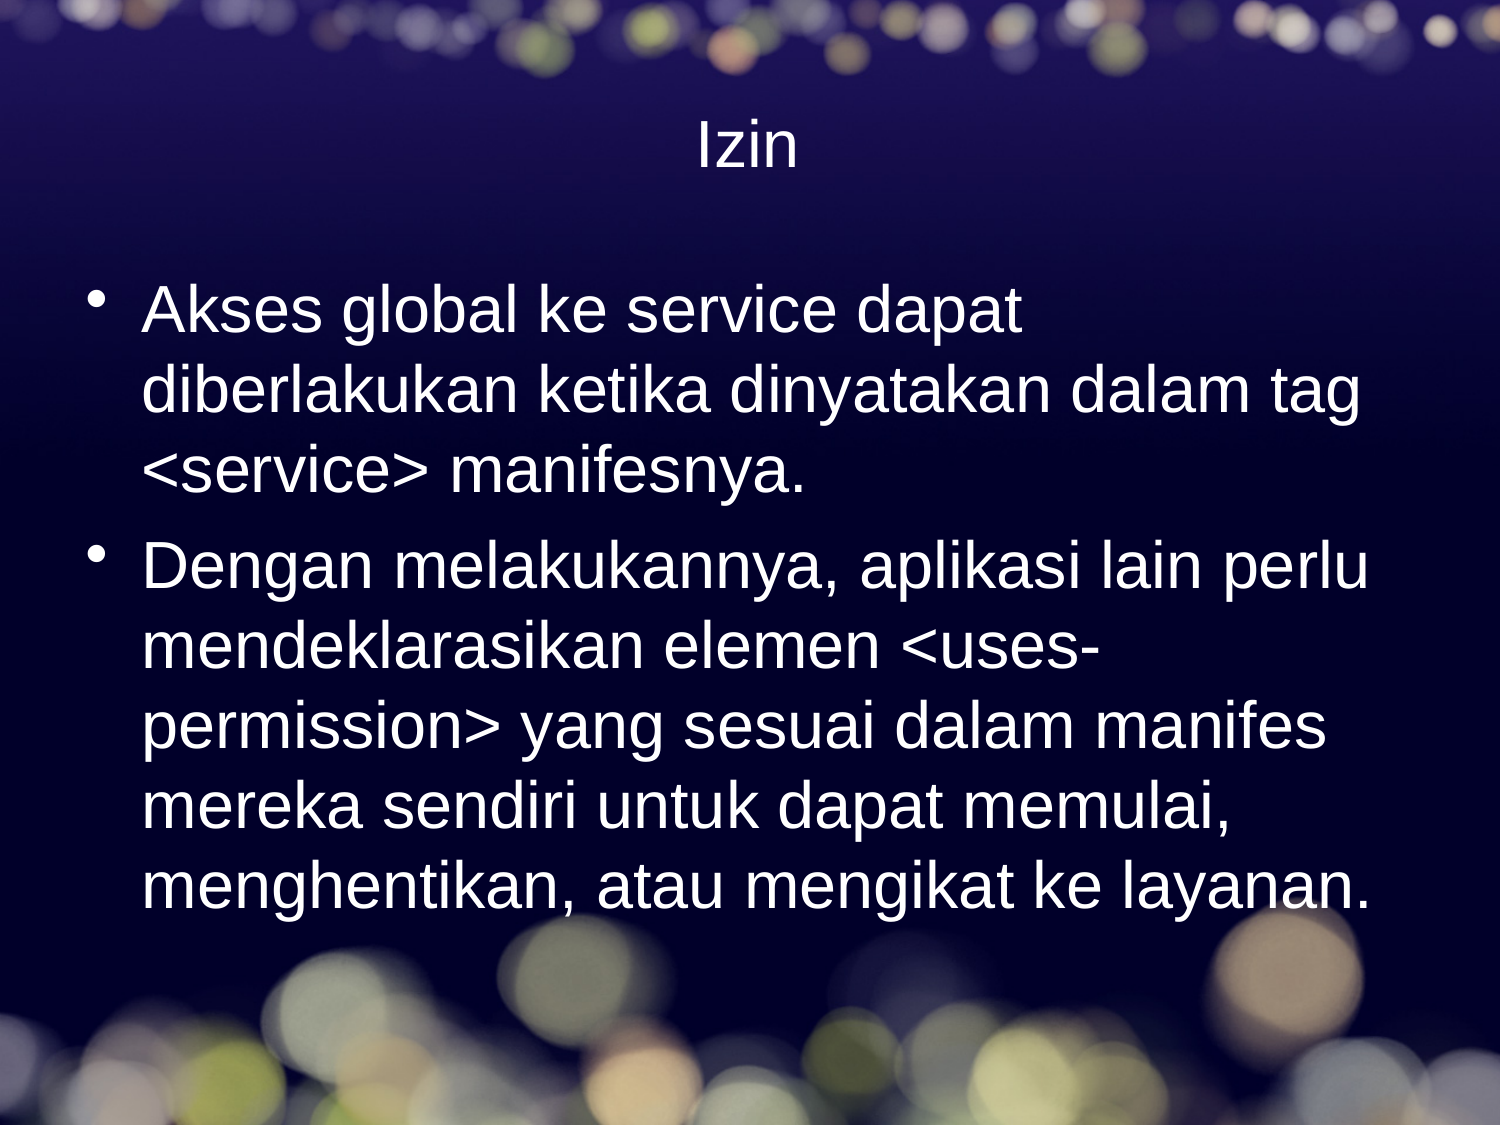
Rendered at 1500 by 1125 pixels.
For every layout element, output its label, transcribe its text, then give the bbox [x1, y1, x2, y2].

picture [0, 0, 1500, 1125]
title Izin [70, 47, 1425, 236]
list Akses global ke service dapat diberlakukan ketika dinyatakan dalam tag <service> manifesnya. Dengan melakukannya, aplikasi lain perlu mendeklarasikan elemen <uses-permission> yang sesuai dalam manifes mereka sendiri untuk dapat memulai, menghentikan, atau mengikat ke layanan. [70, 258, 1425, 1001]
